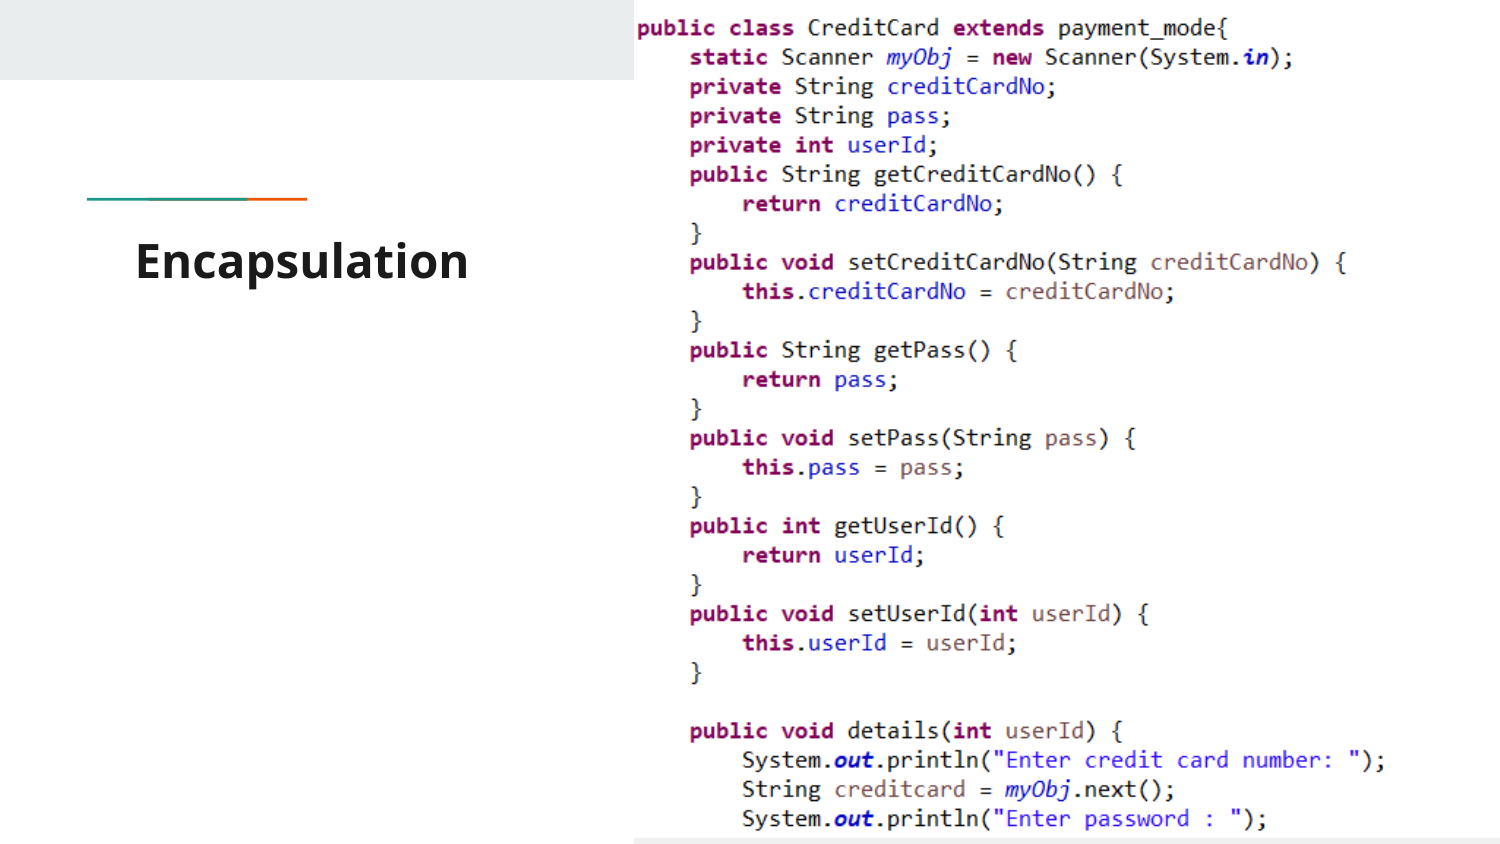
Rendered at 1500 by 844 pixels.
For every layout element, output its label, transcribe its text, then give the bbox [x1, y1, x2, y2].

title Encapsulation [119, 216, 628, 305]
picture [634, 0, 1500, 844]
